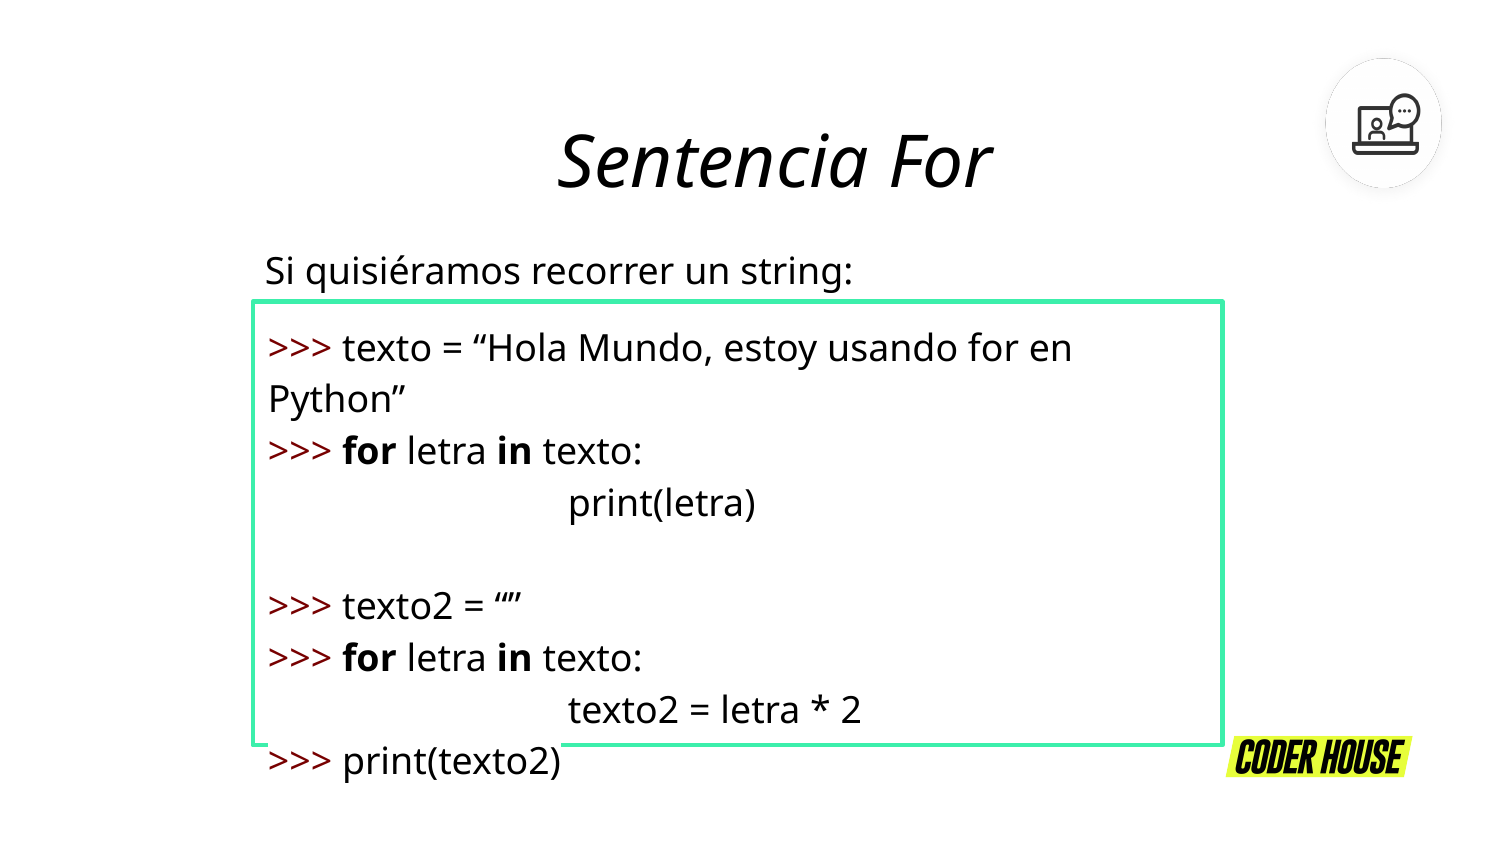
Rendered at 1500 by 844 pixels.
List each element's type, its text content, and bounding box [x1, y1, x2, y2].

text_box Sentencia For [322, 76, 1230, 240]
text_box >>> texto = “Hola Mundo, estoy usando for en Python” >>> for letra in texto: print(letra) >>> texto2 = “” >>> for letra in texto: texto2 = letra * 2 >>> print(texto2) [252, 301, 1223, 746]
picture [1311, 42, 1456, 204]
text_box Si quisiéramos recorrer un string: [249, 224, 924, 307]
picture [1221, 728, 1417, 784]
